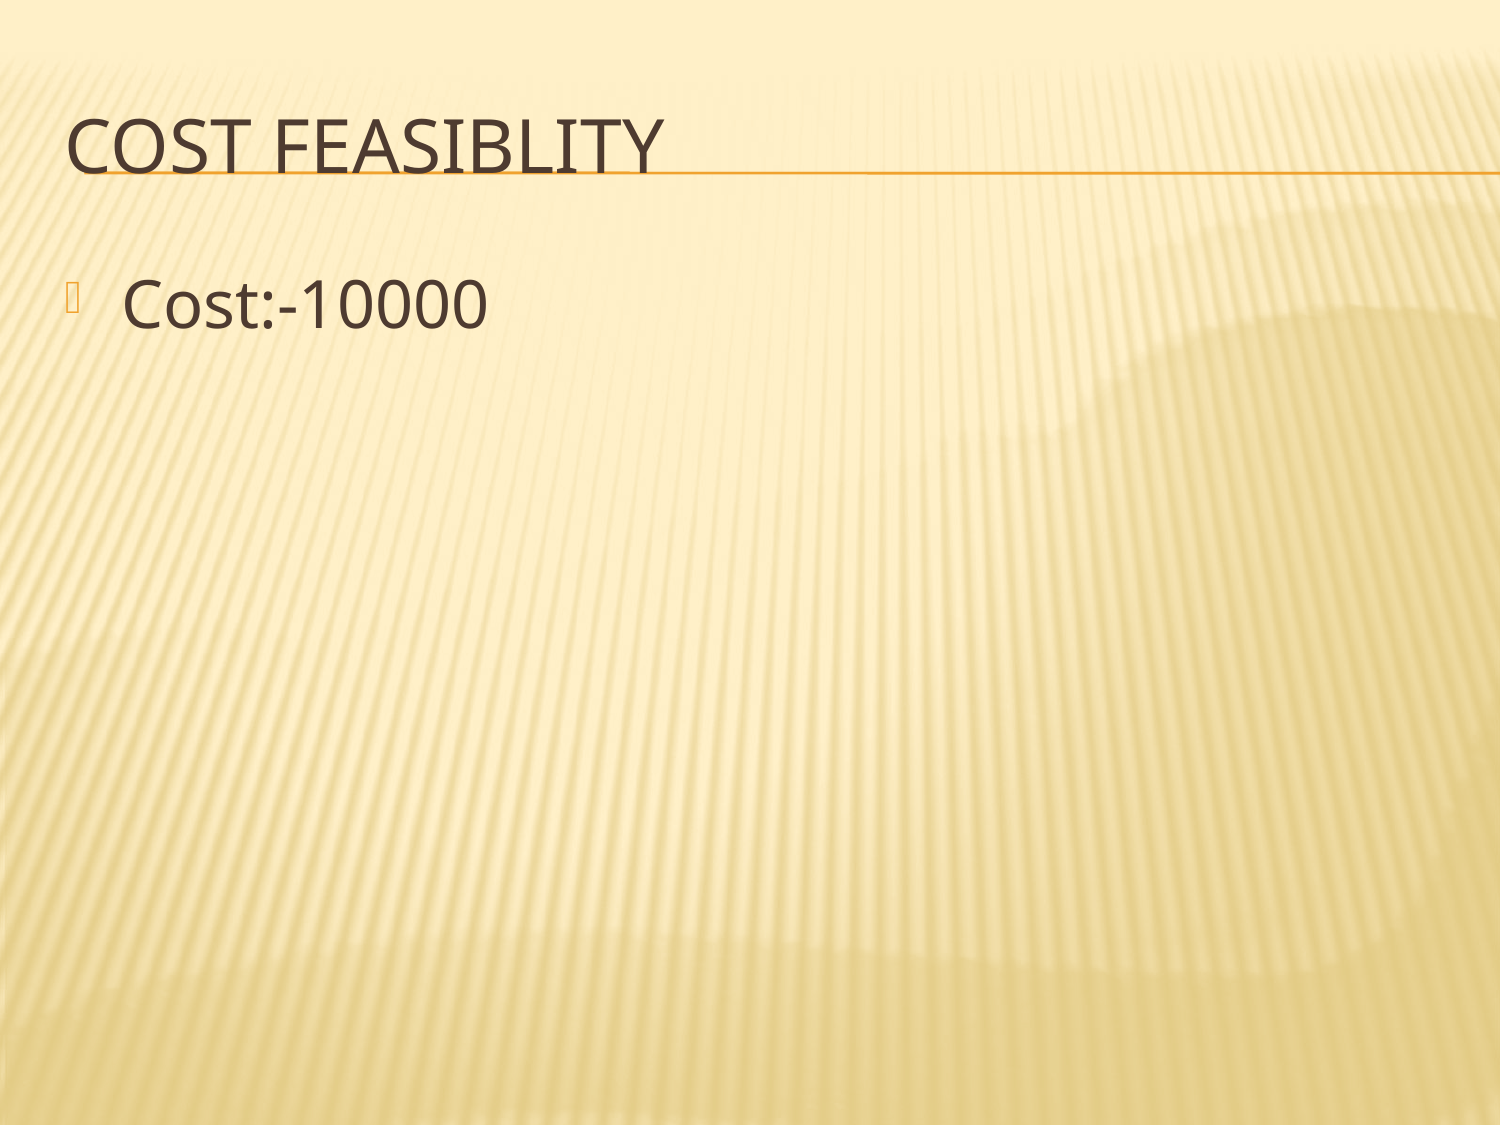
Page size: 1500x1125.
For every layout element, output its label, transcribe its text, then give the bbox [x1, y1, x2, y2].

title COST feasiblity [50, 75, 1475, 213]
list Cost:-10000 [50, 254, 1475, 998]
